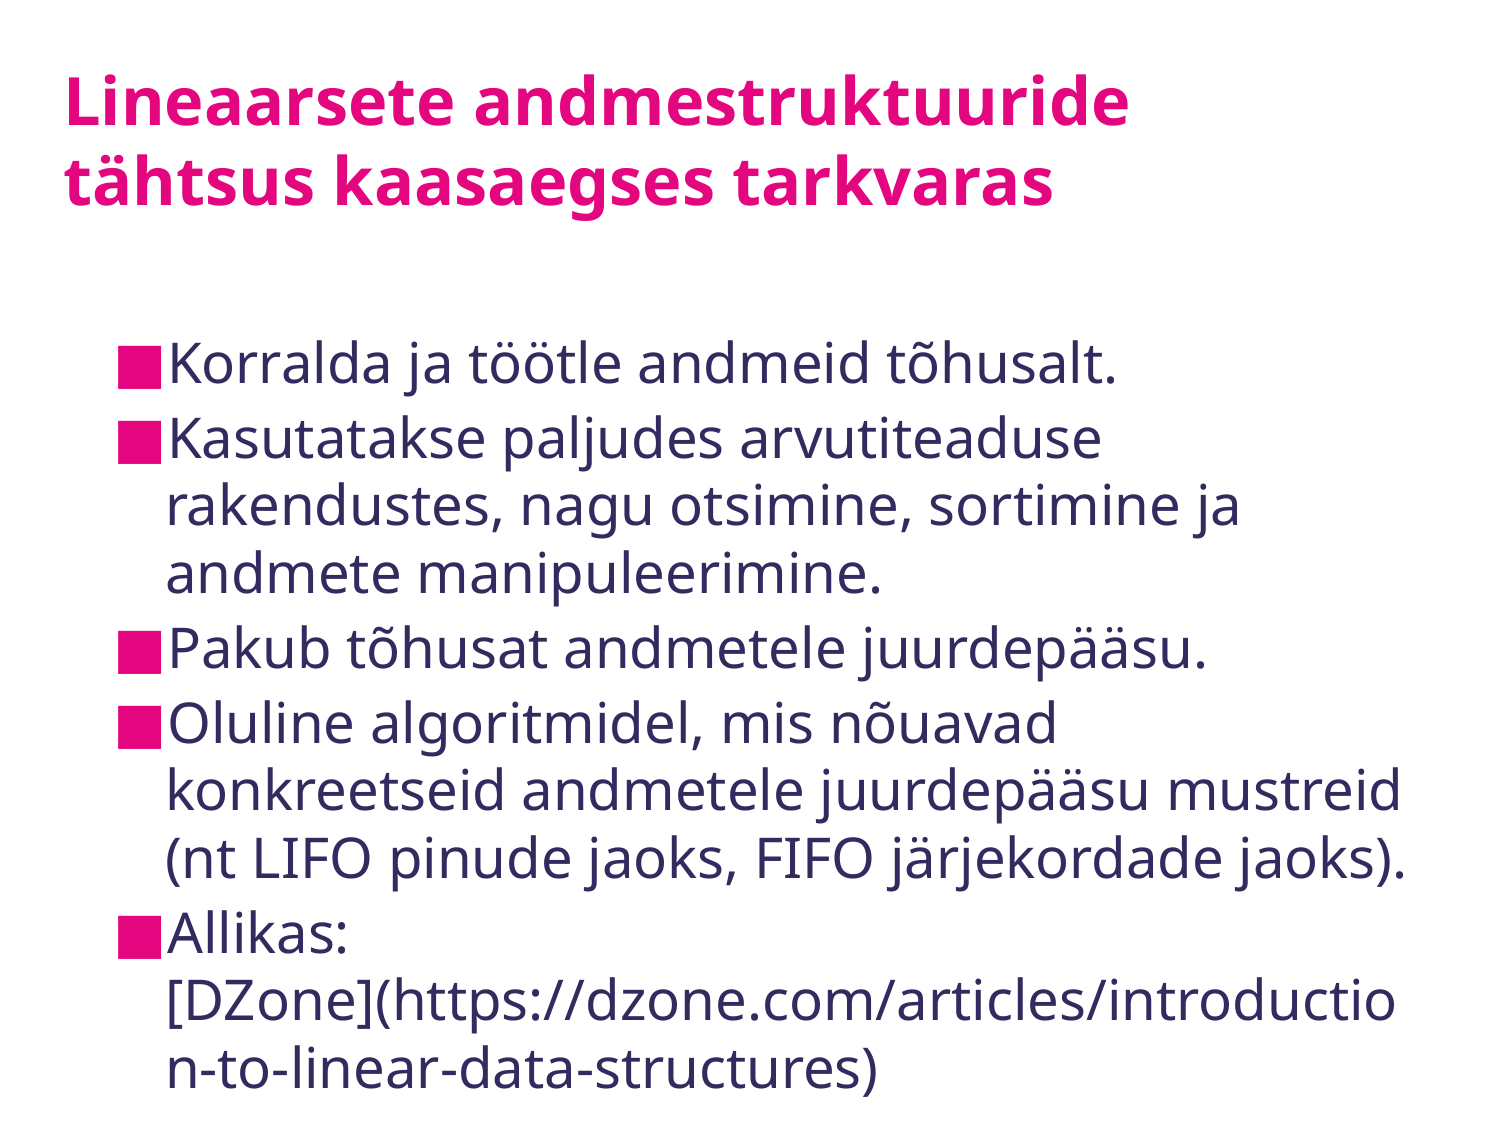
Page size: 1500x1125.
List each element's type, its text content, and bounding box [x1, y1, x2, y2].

list Korralda ja töötle andmeid tõhusalt. Kasutatakse paljudes arvutiteaduse rakendustes, nagu otsimine, sortimine ja andmete manipuleerimine. Pakub tõhusat andmetele juurdepääsu. Oluline algoritmidel, mis nõuavad konkreetseid andmetele juurdepääsu mustreid (nt LIFO pinude jaoks, FIFO järjekordade jaoks). Allikas: [DZone](https://dzone.com/articles/introduction-to-linear-data-structures) [75, 244, 1425, 987]
title Lineaarsete andmestruktuuride tähtsus kaasaegses tarkvaras [48, 45, 1399, 233]
